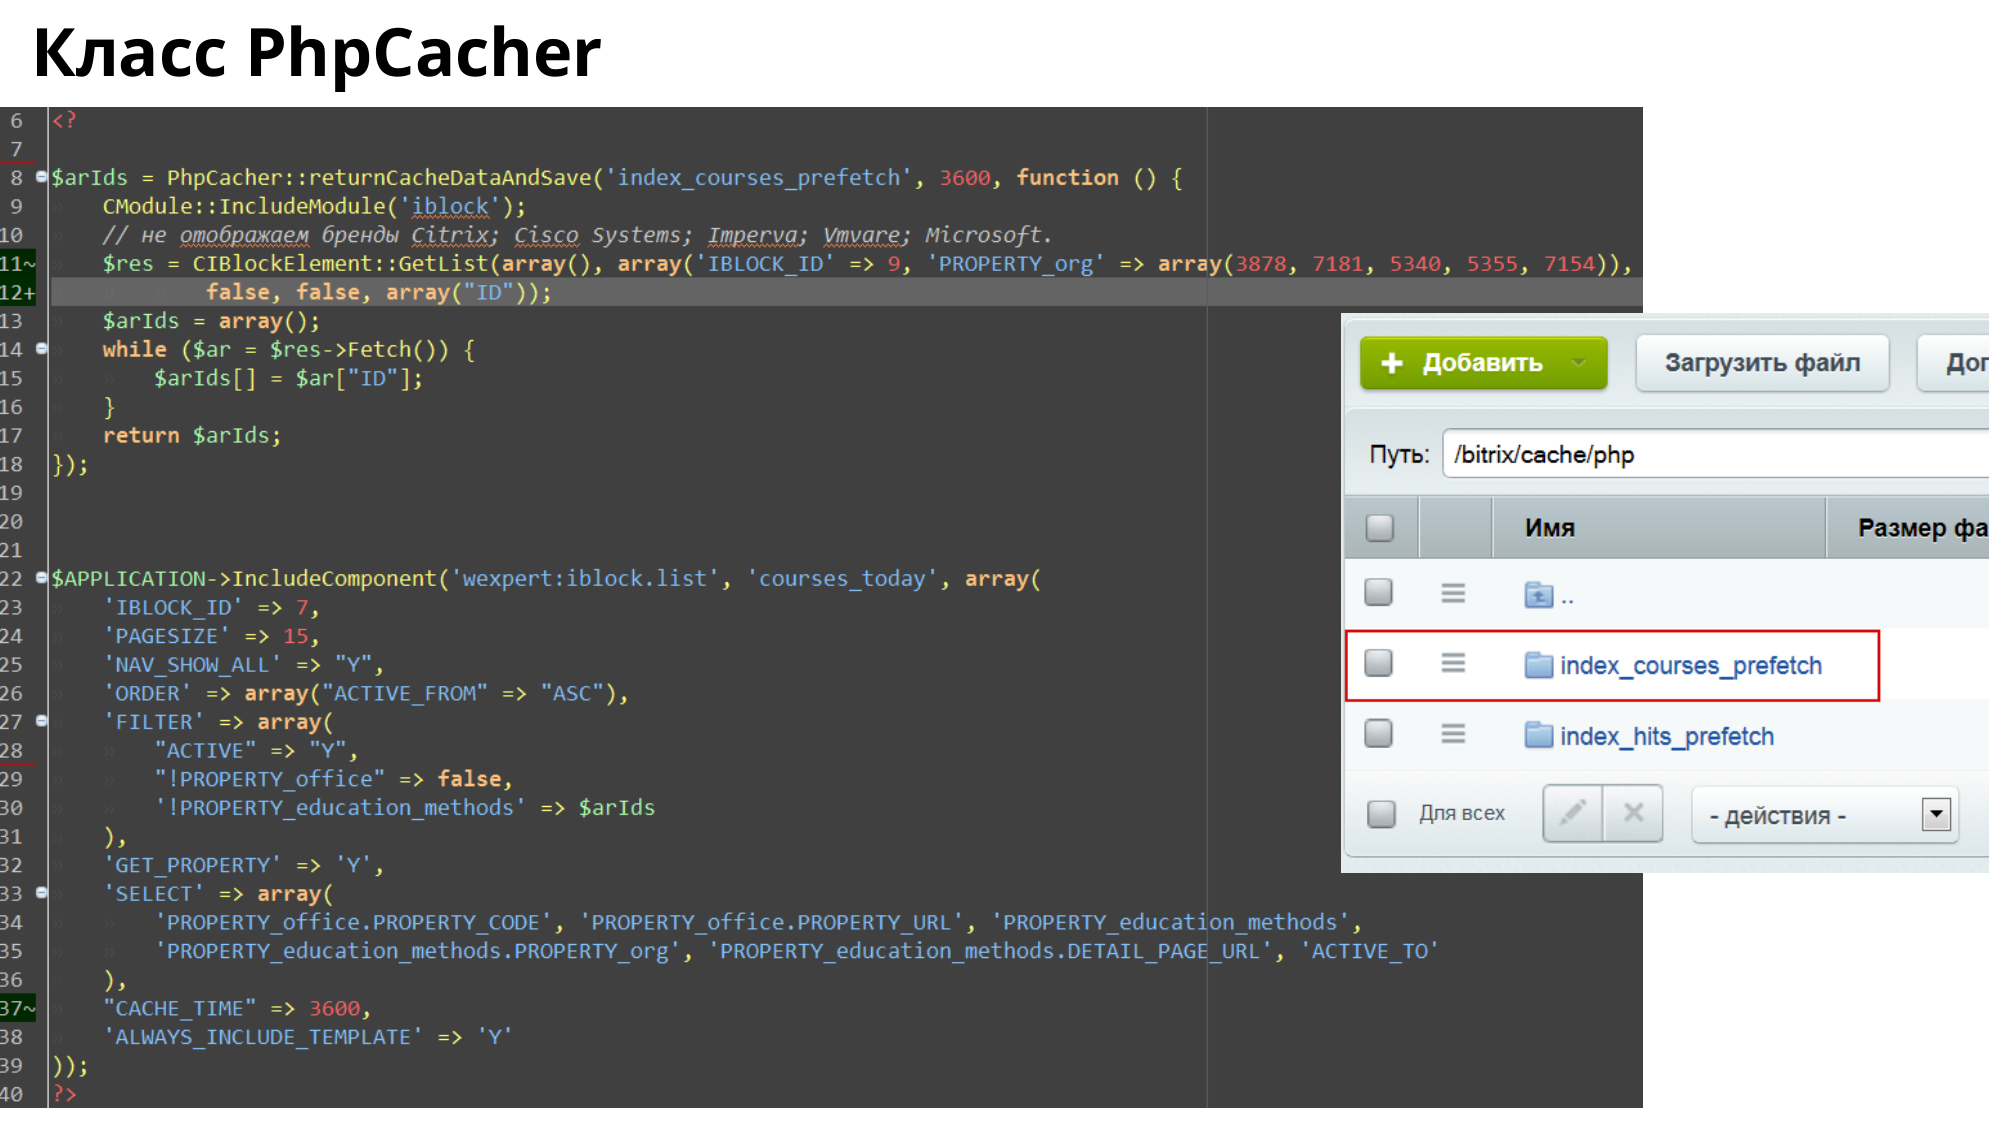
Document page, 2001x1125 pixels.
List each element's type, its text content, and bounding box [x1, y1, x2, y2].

picture [0, 107, 1989, 1108]
title Класс PhpCacher [16, 26, 1970, 84]
